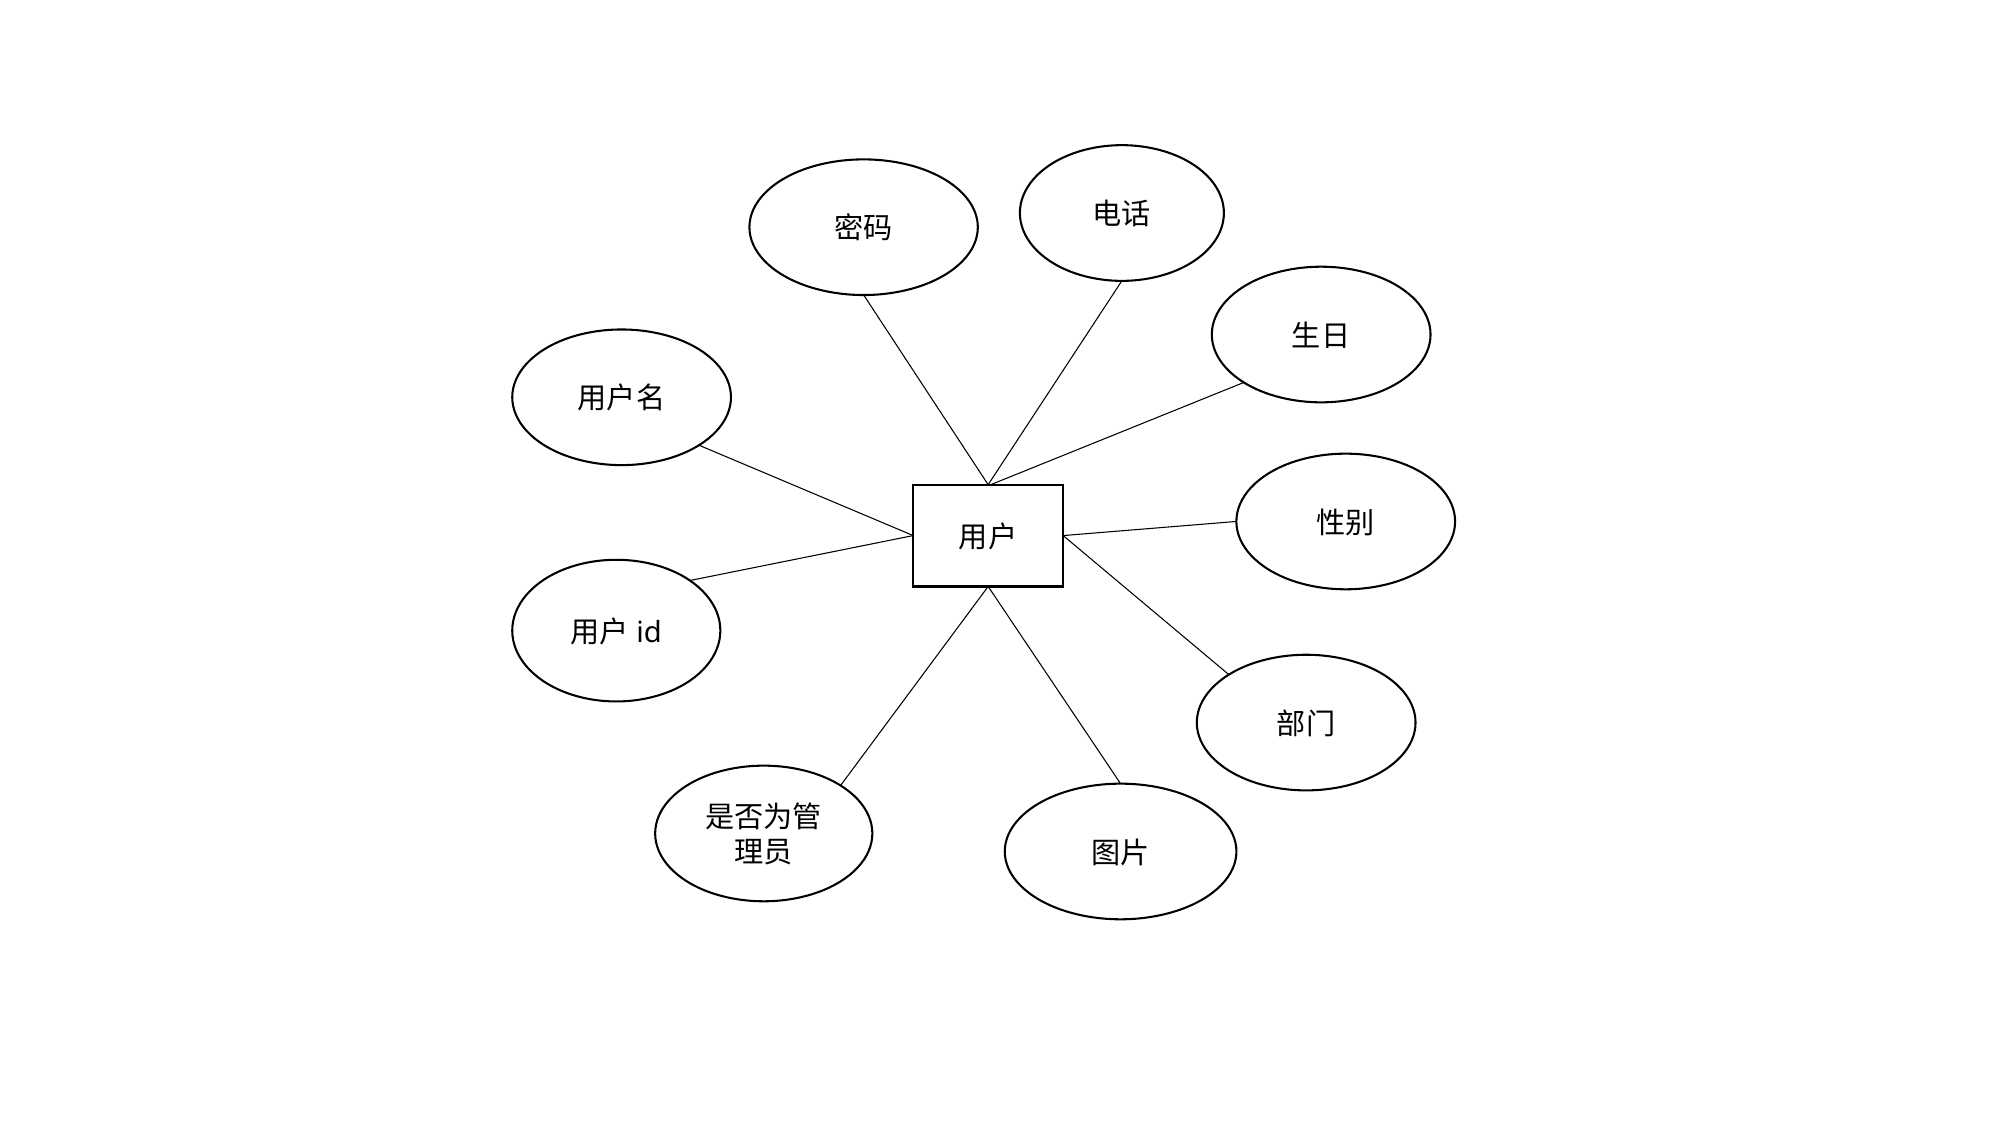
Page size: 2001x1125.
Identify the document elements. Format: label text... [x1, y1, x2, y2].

text_box 图片 [1003, 782, 1238, 921]
text_box 是否为管理员 [654, 764, 874, 903]
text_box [840, 586, 989, 786]
text_box 密码 [748, 158, 979, 297]
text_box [698, 445, 914, 535]
text_box 生日 [1210, 265, 1432, 404]
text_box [988, 586, 1121, 784]
text_box 电话 [1018, 144, 1225, 282]
text_box 用户 [912, 485, 1064, 586]
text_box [1063, 521, 1237, 536]
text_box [863, 294, 988, 485]
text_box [1063, 536, 1229, 675]
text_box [989, 382, 1244, 485]
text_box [988, 280, 1122, 485]
text_box 用户id [511, 558, 722, 703]
text_box 性别 [1235, 452, 1457, 591]
text_box 用户名 [511, 328, 733, 467]
text_box 部门 [1195, 653, 1417, 792]
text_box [689, 535, 914, 581]
